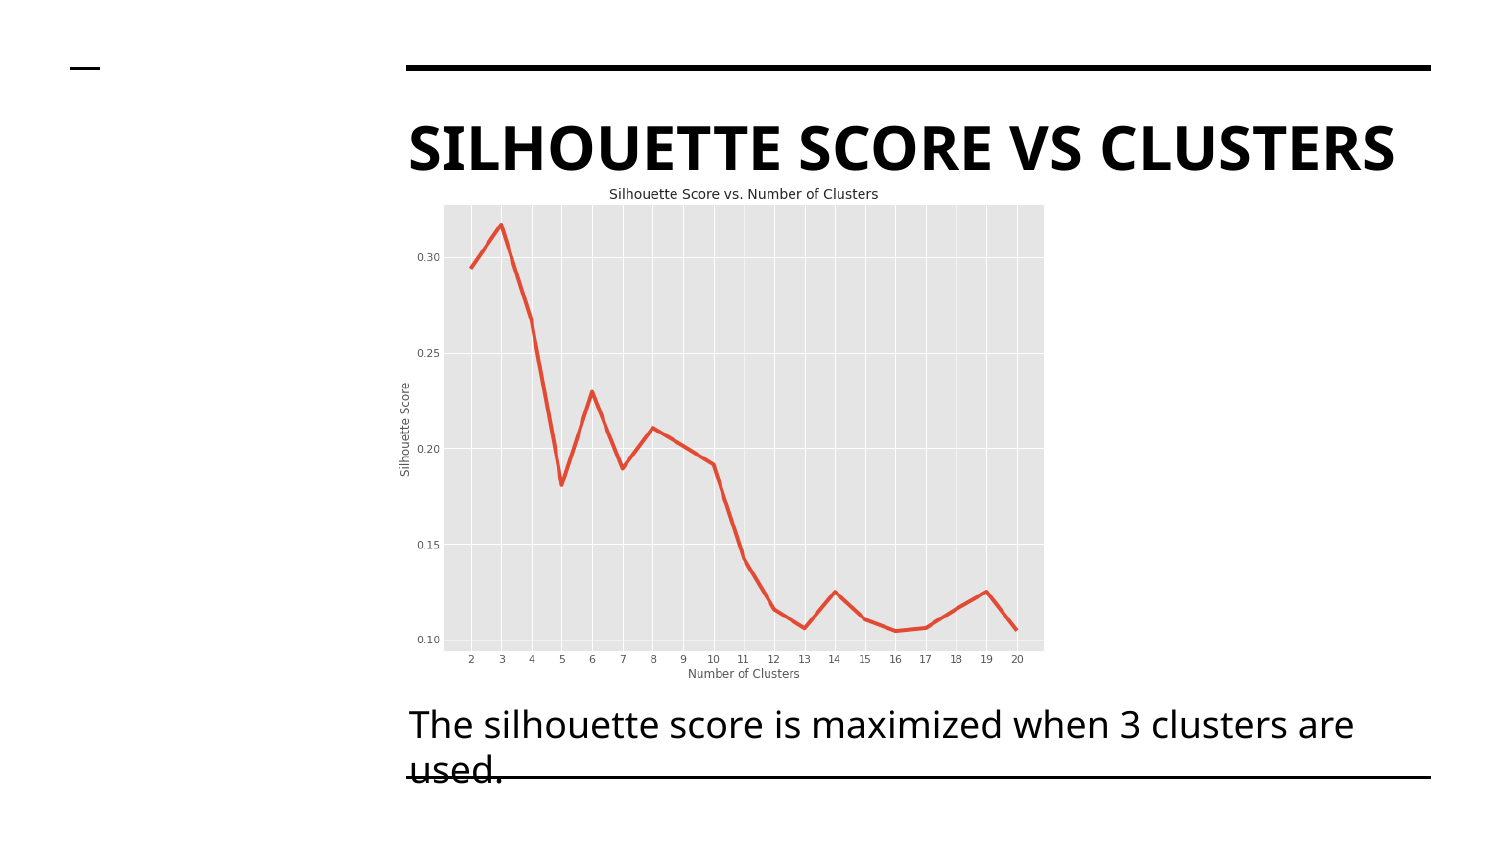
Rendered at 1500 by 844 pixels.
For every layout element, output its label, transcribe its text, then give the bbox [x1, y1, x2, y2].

text_box The silhouette score is maximized when 3 clusters are used. [393, 686, 1406, 807]
title SILHOUETTE SCORE VS CLUSTERS [393, 94, 1431, 199]
picture [393, 180, 1050, 687]
